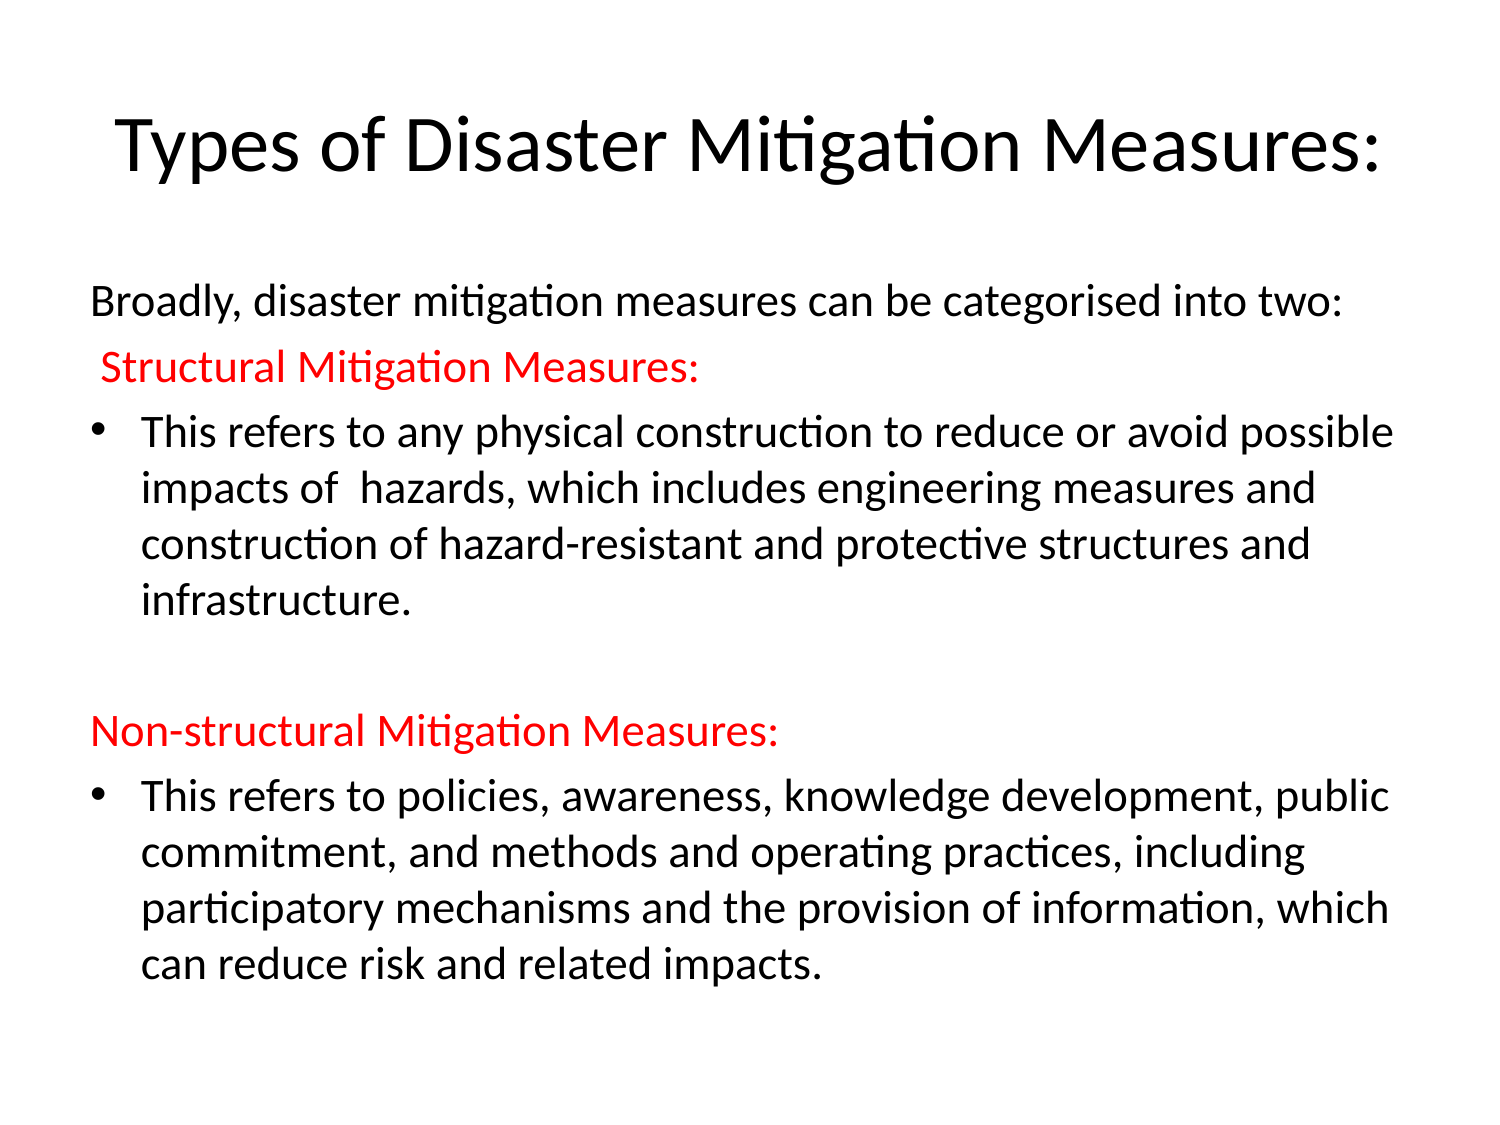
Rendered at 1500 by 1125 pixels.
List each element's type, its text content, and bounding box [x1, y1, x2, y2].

title Types of Disaster Mitigation Measures: [75, 45, 1425, 233]
list Broadly, disaster mitigation measures can be categorised into two: Structural Mitigation Measures: This refers to any physical construction to reduce or avoid possible impacts of hazards, which includes engineering measures and construction of hazard-resistant and protective structures and infrastructure. Non-structural Mitigation Measures: This refers to policies, awareness, knowledge development, public commitment, and methods and operating practices, including participatory mechanisms and the provision of information, which can reduce risk and related impacts. [75, 262, 1425, 1005]
